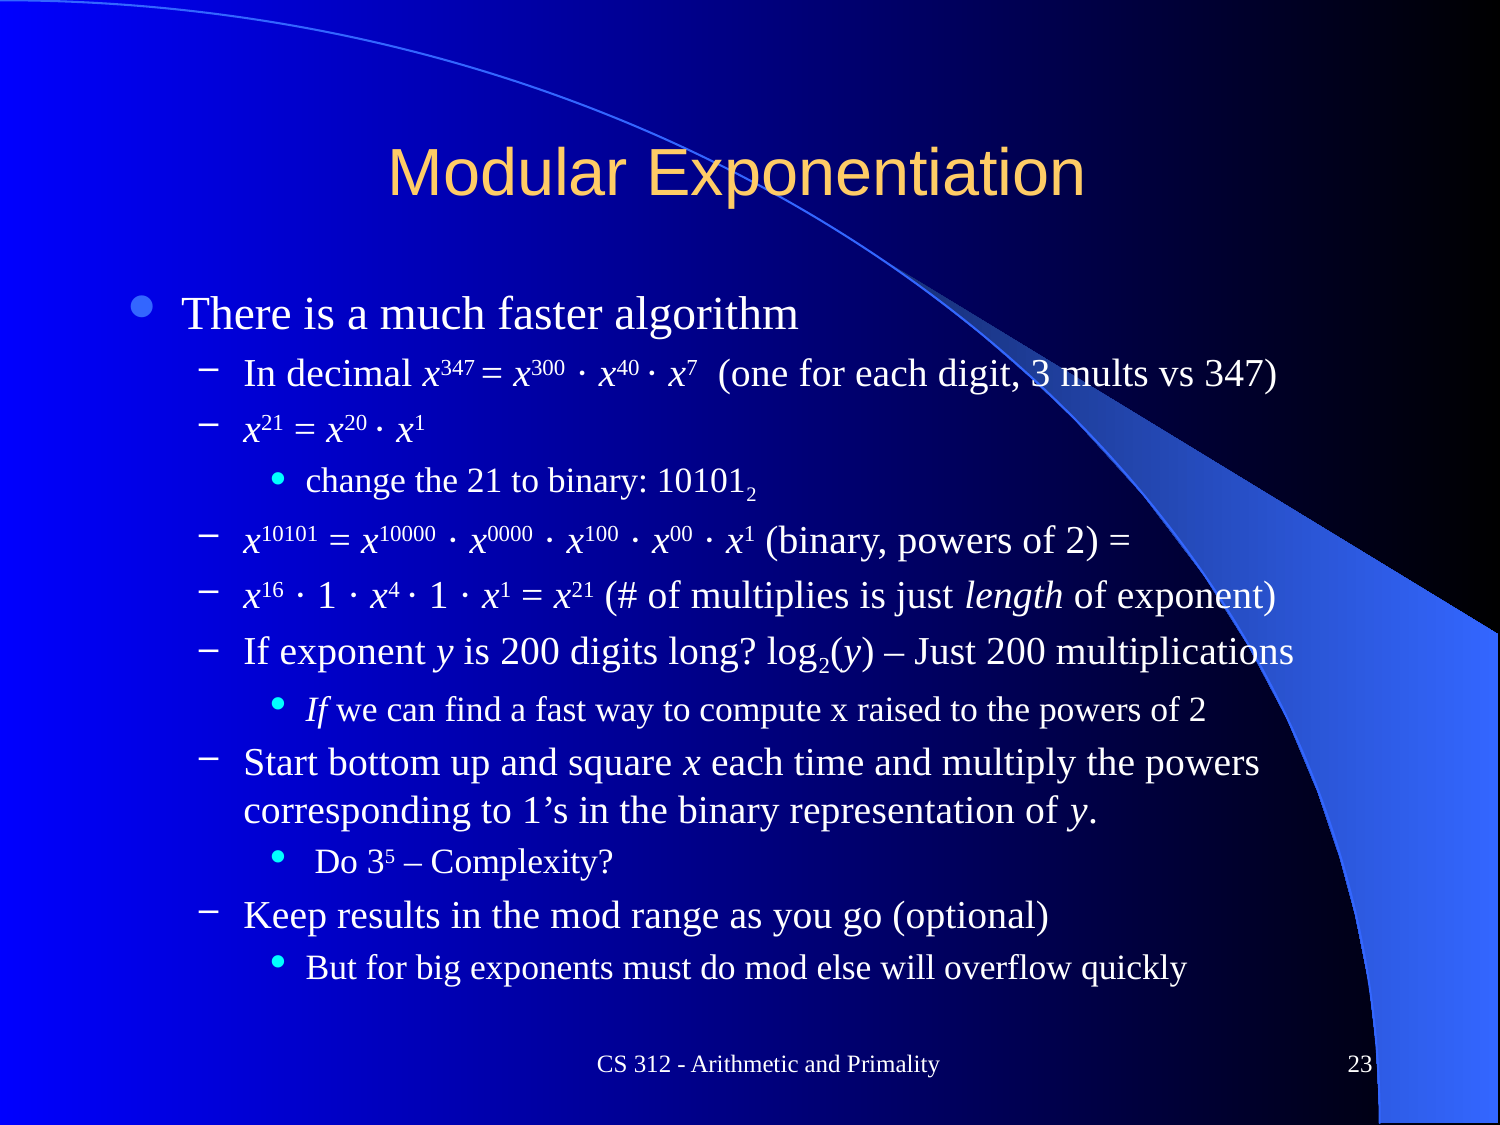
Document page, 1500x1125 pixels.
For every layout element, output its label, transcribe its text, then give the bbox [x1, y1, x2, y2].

list There is a much faster algorithm In decimal x347 = x300 · x40 · x7 (one for each digit, 3 mults vs 347) x21 = x20 · x1 change the 21 to binary: 101012 x10101 = x10000 · x0000 · x100 · x00 · x1 (binary, powers of 2) = x16 · 1 · x4 · 1 · x1 = x21 (# of multiplies is just length of exponent) If exponent y is 200 digits long? log2(y) – Just 200 multiplications If we can find a fast way to compute x raised to the powers of 2 Start bottom up and square x each time and multiply the powers corresponding to 1’s in the binary representation of y. Do 35 – Complexity? Keep results in the mod range as you go (optional) But for big exponents must do mod else will overflow quickly [112, 274, 1388, 1001]
title Modular Exponentiation [99, 99, 1376, 238]
footer CS 312 - Arithmetic and Primality [474, 1024, 1063, 1101]
slide_number 23 [1074, 1024, 1388, 1101]
